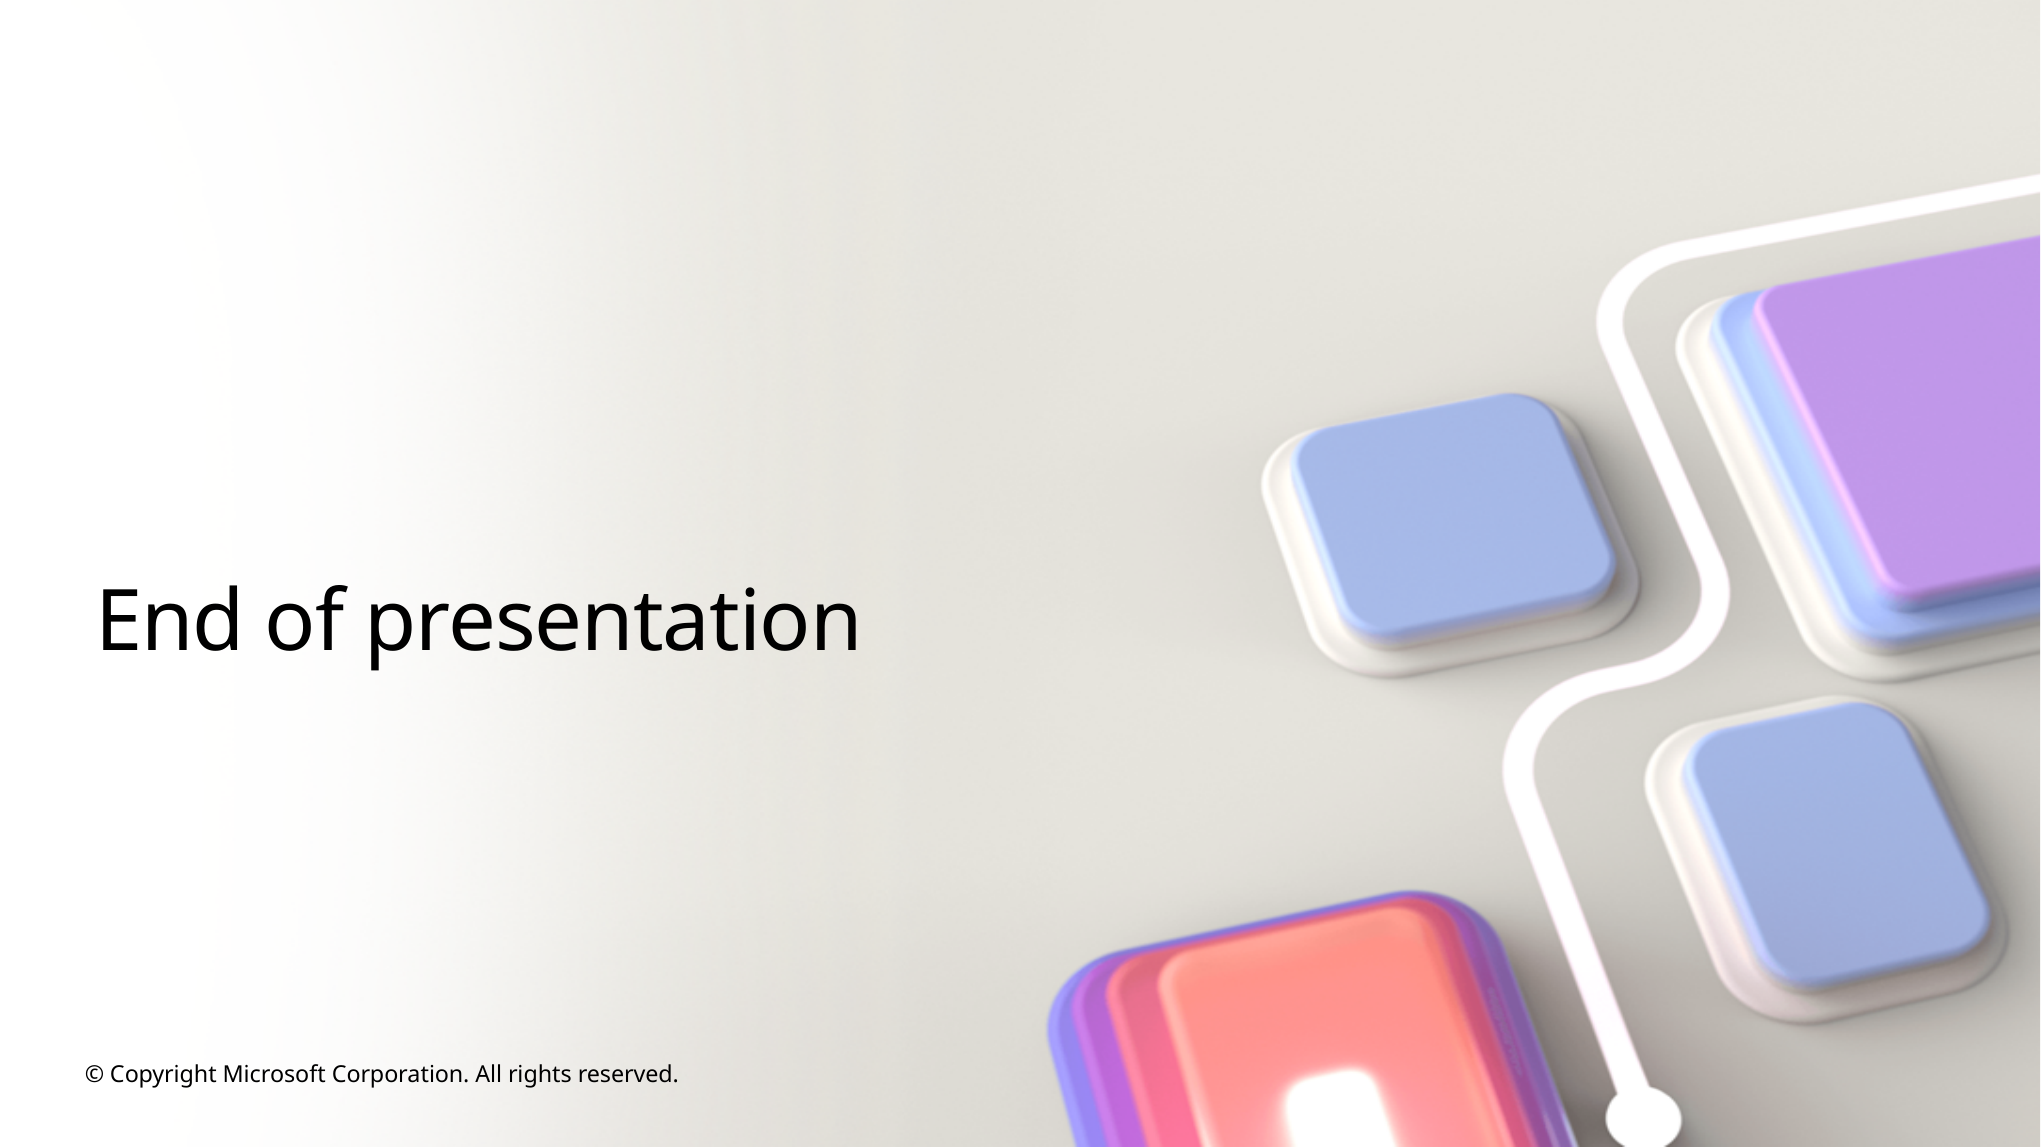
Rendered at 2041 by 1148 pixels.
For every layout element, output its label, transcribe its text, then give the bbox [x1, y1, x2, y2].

title End of presentation [95, 576, 1158, 670]
picture [70, 0, 2041, 1147]
